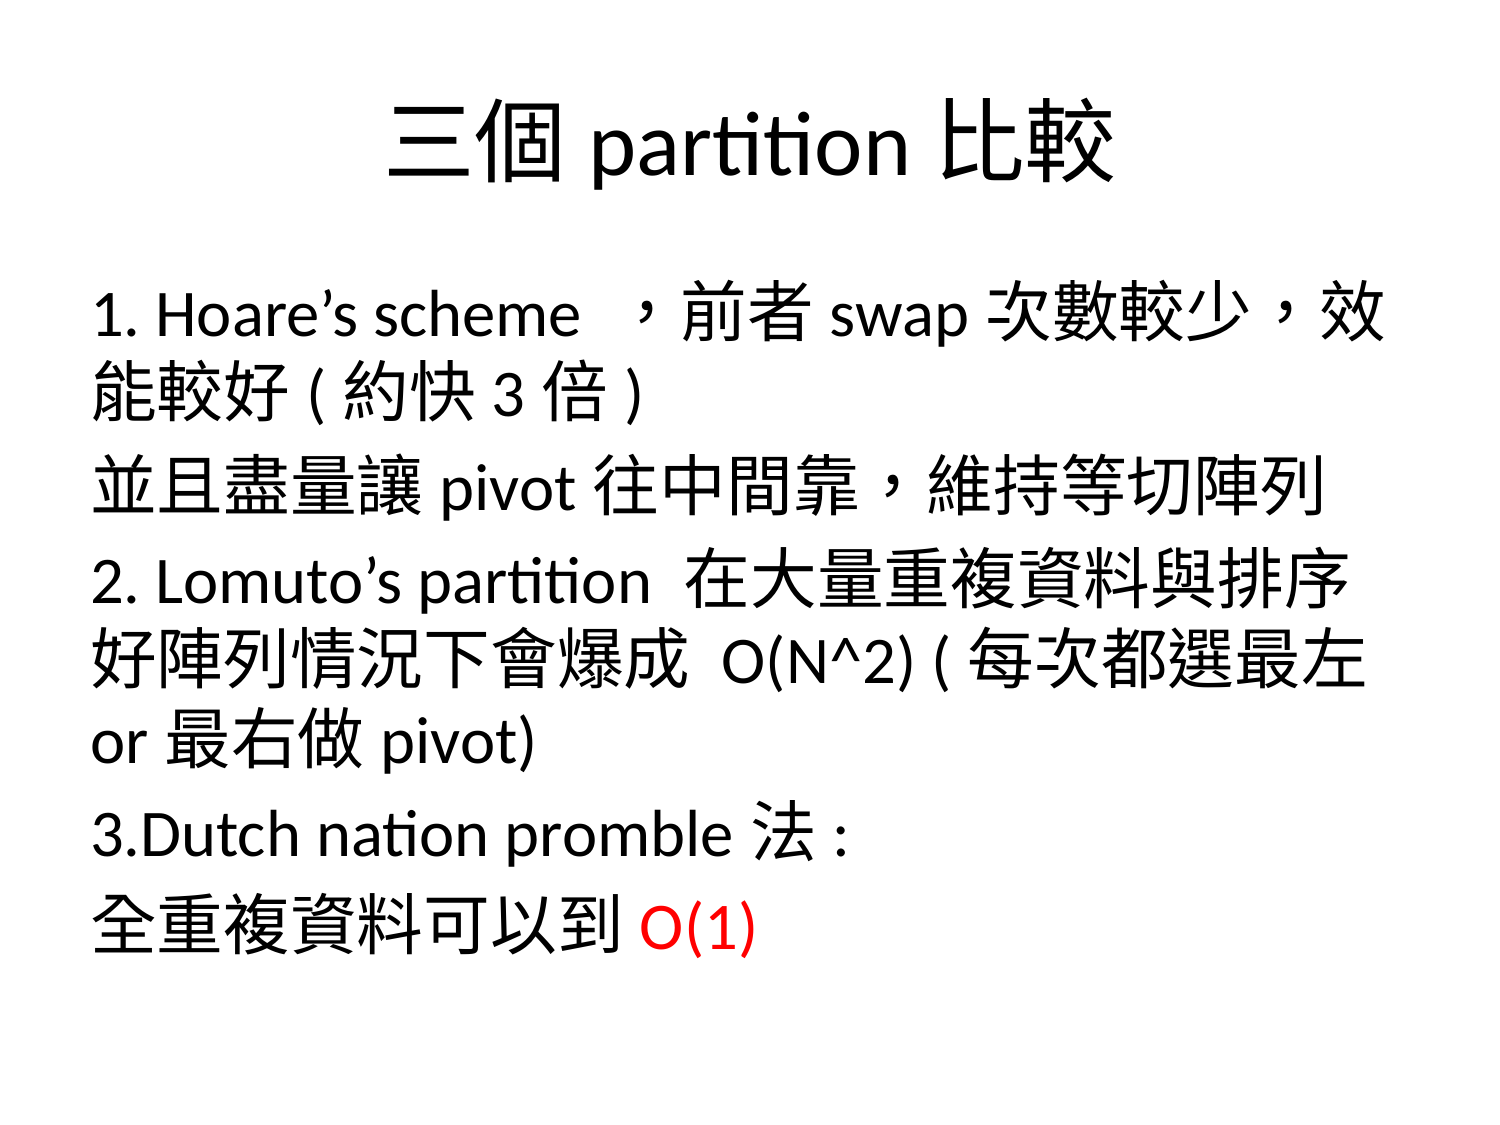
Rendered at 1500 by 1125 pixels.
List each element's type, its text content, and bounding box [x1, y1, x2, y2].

list 1. Hoare’s scheme ，前者swap次數較少，效能較好(約快3倍) 並且盡量讓pivot往中間靠，維持等切陣列 2. Lomuto’s partition 在大量重複資料與排序好陣列情況下會爆成 O(N^2) (每次都選最左or最右做pivot) 3.Dutch nation promble法: 全重複資料可以到O(1) [75, 262, 1425, 1005]
title 三個partition比較 [75, 45, 1425, 233]
